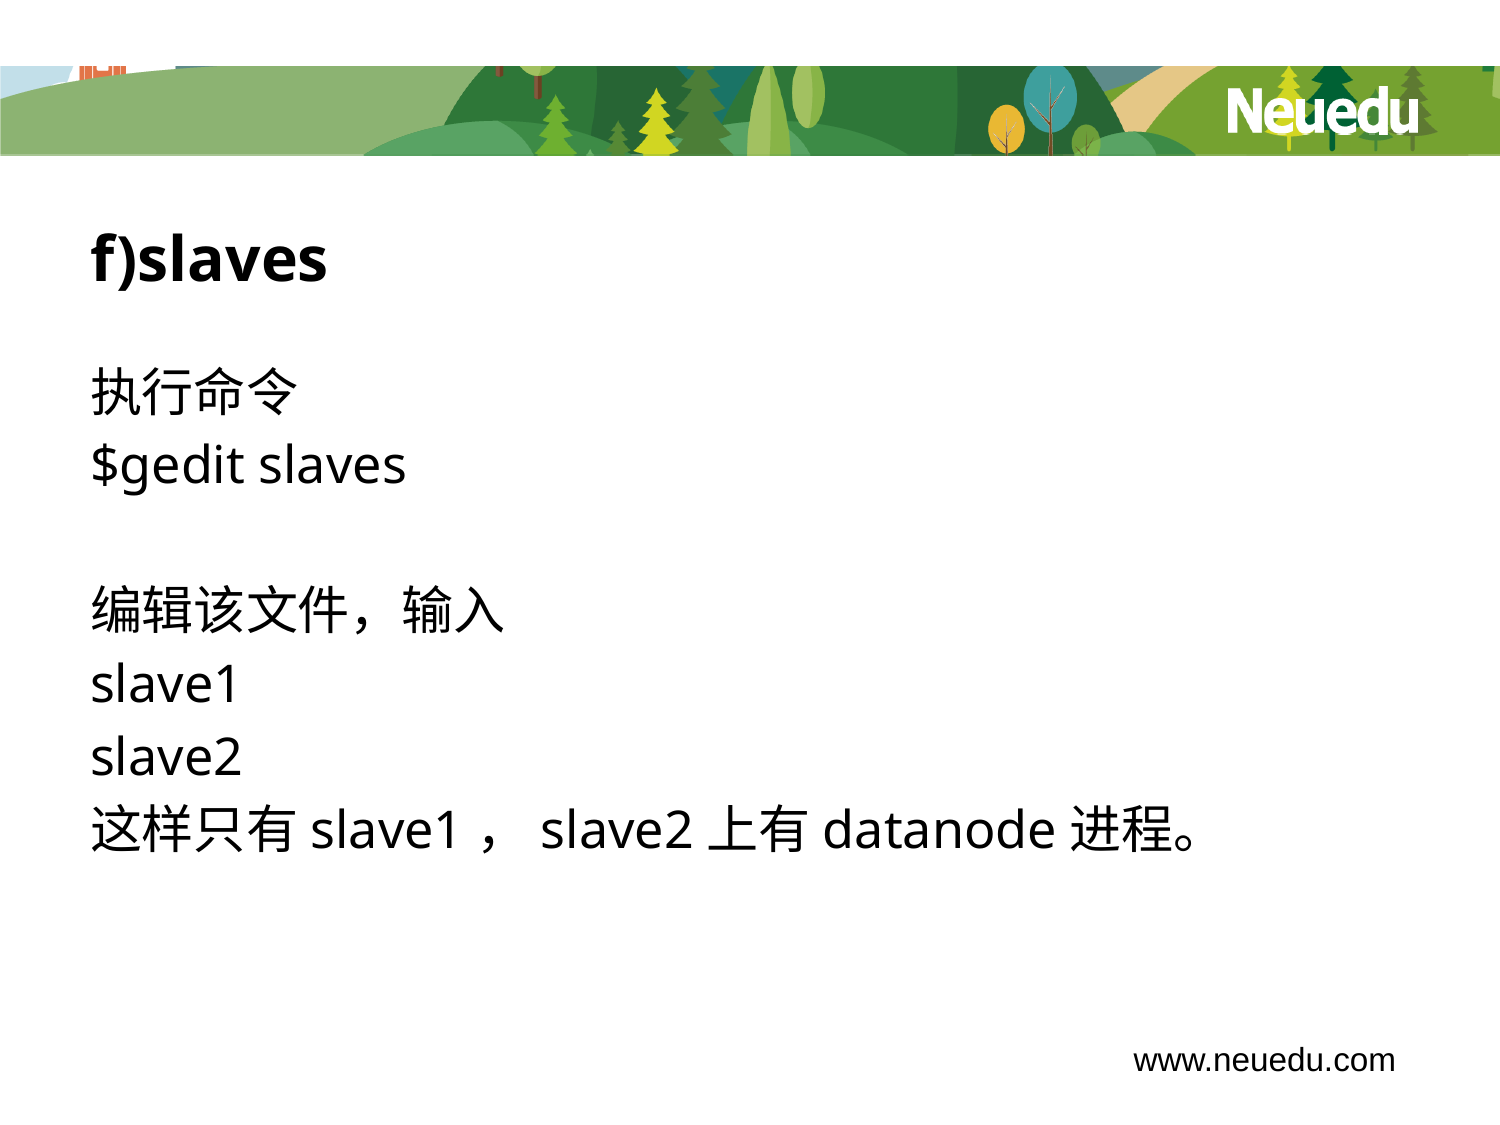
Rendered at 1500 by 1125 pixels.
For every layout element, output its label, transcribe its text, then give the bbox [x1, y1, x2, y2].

picture [0, 66, 1500, 156]
list 执行命令 $gedit slaves 编辑该文件，输入 slave1 slave2 这样只有slave1，slave2上有datanode进程。 [75, 351, 1425, 1005]
title f)slaves [75, 187, 1425, 327]
